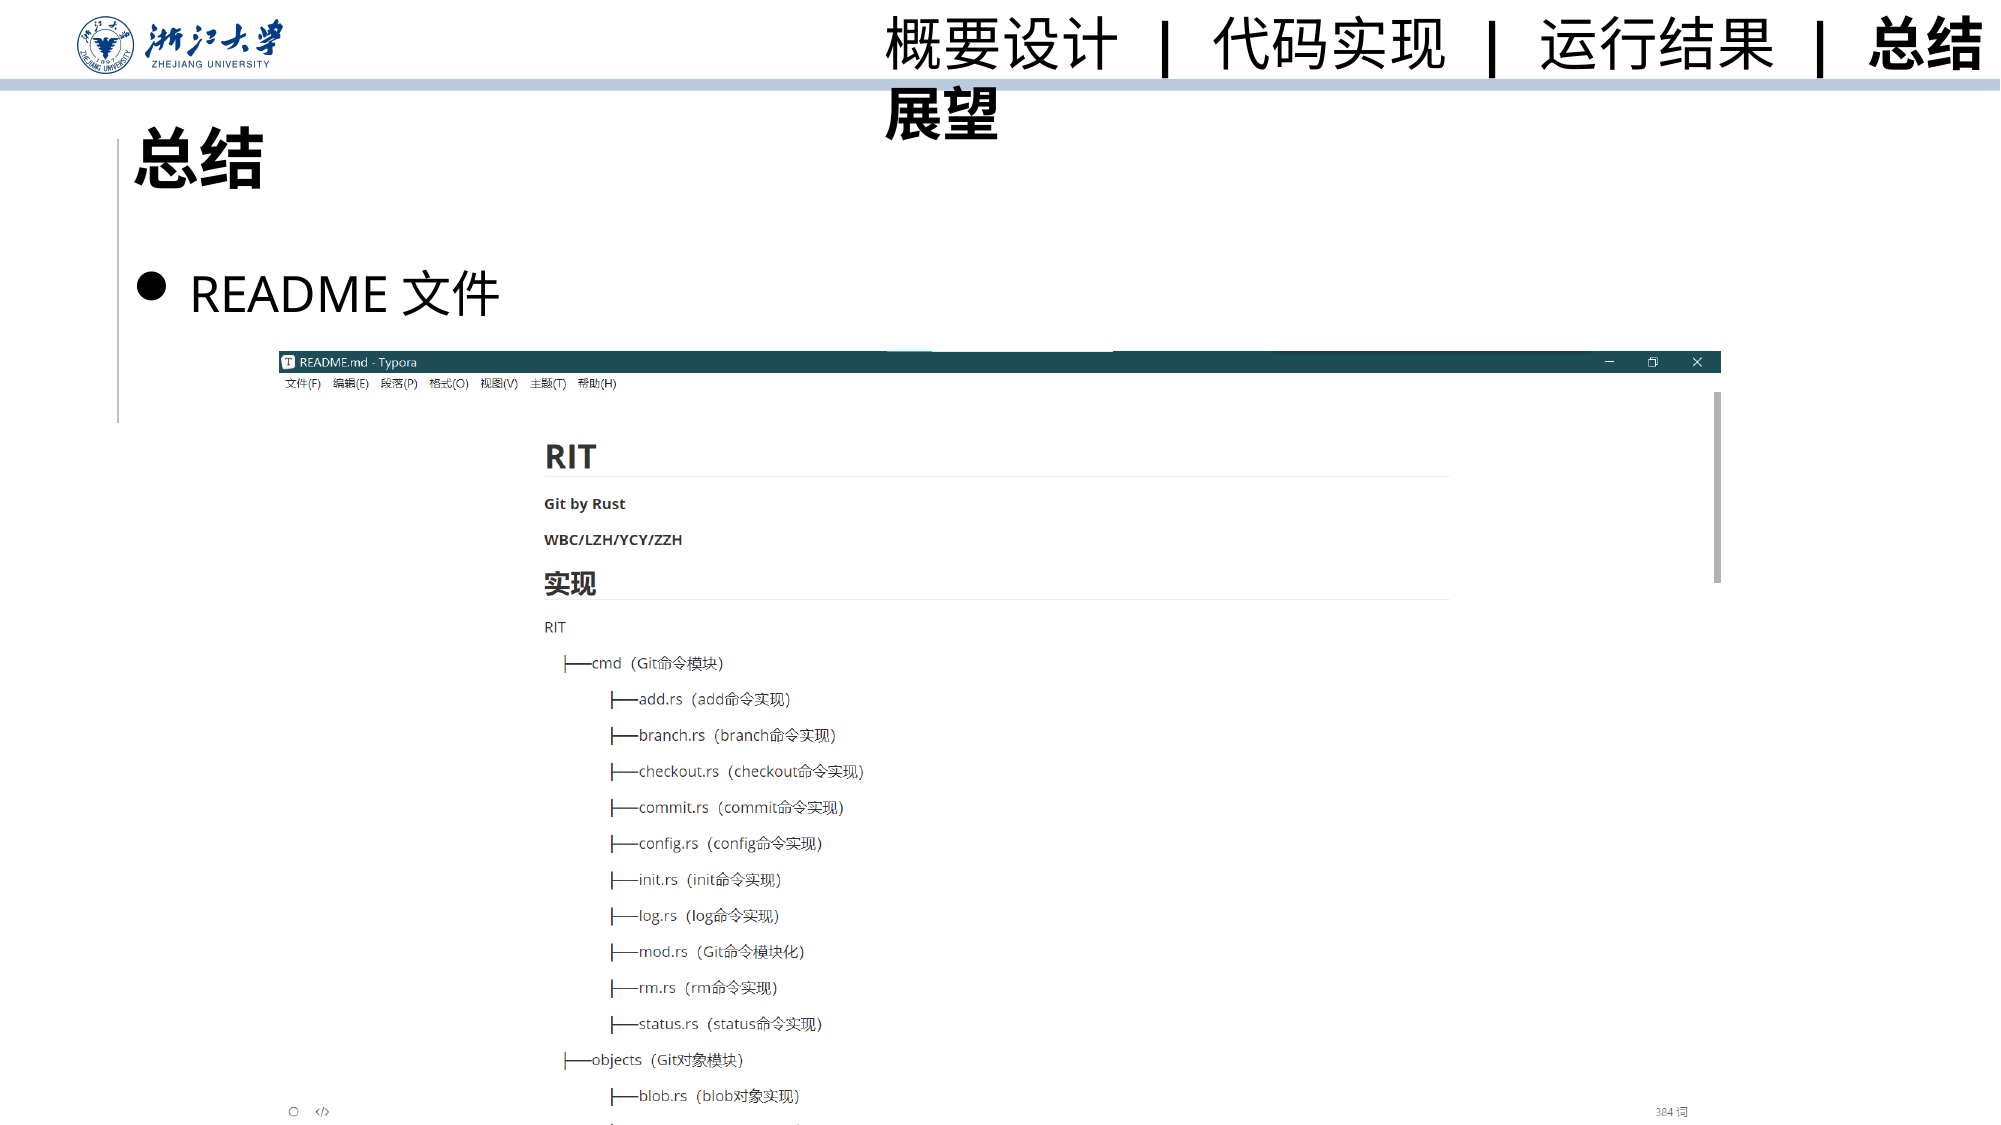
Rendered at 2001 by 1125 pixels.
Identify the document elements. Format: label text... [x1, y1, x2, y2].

text_box 概要设计 | 代码实现 | 运行结果 | 总结展望 [869, 0, 2000, 155]
picture [77, 16, 283, 74]
text_box [0, 78, 869, 92]
text_box README文件 [119, 255, 1882, 331]
picture [279, 351, 1721, 1125]
text_box 总结 [118, 109, 1882, 204]
